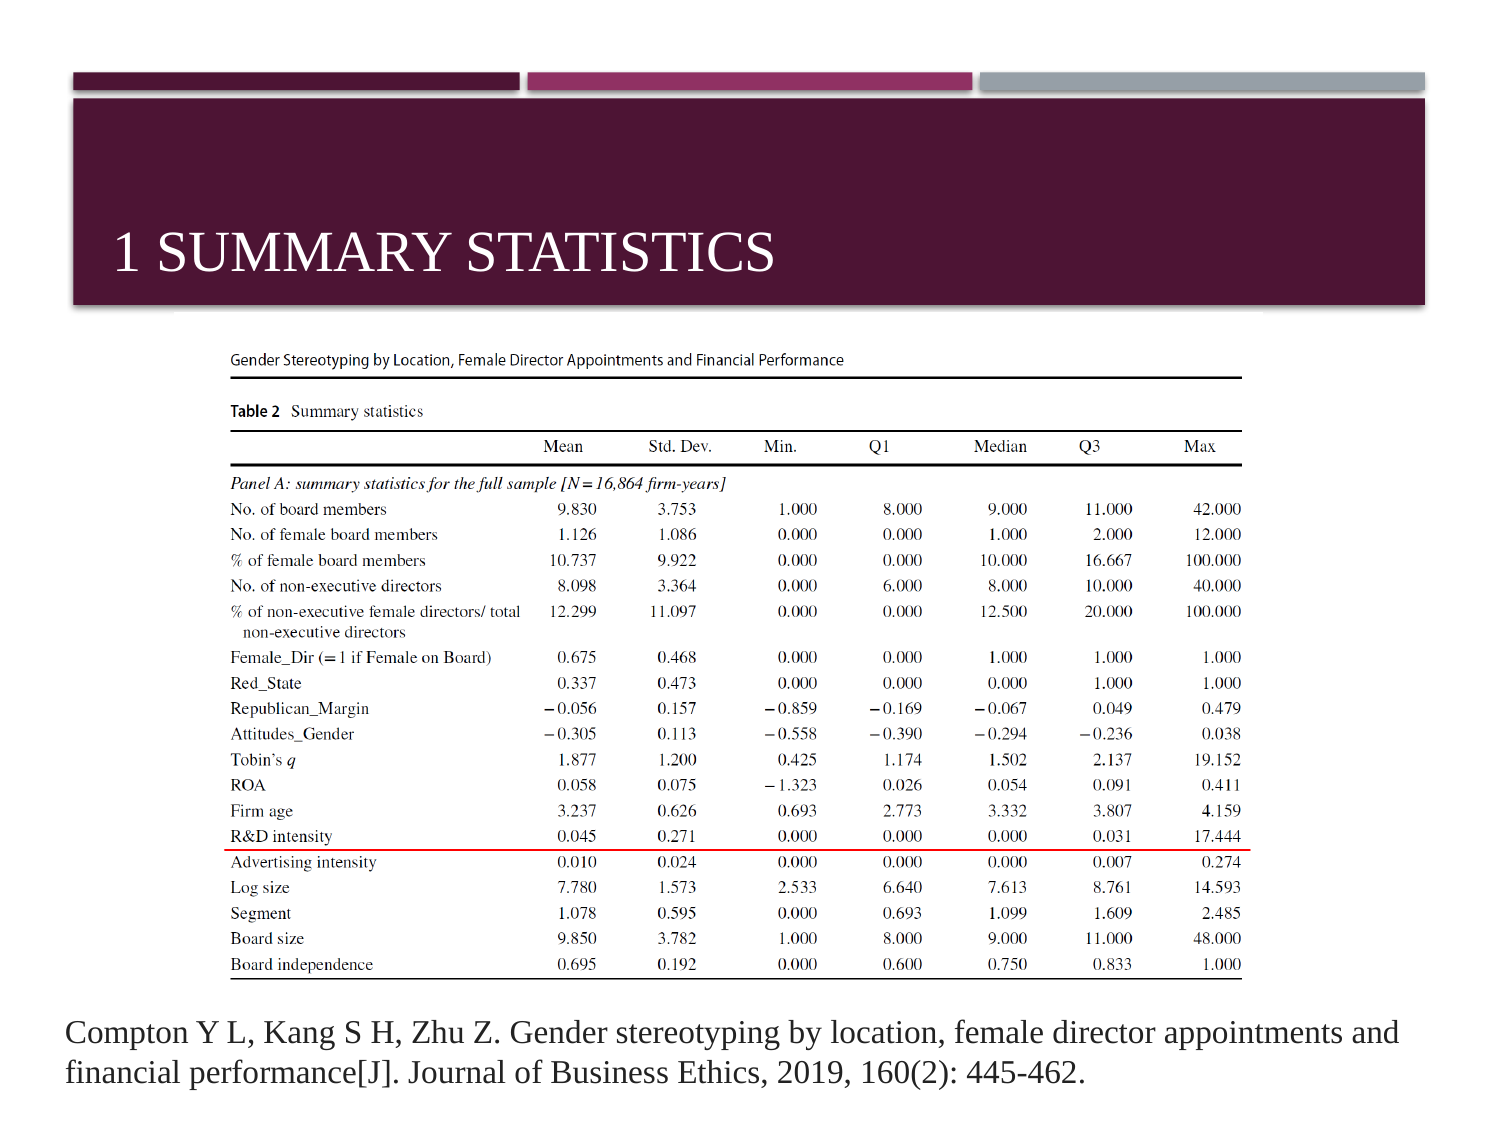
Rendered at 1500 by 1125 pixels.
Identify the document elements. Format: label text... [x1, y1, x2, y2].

picture [174, 311, 1263, 982]
title 1 Summary Statistics [95, 112, 1406, 291]
text_box Compton Y L, Kang S H, Zhu Z. Gender stereotyping by location, female director appointments and financial performance[J]. Journal of Business Ethics, 2019, 160(2): 445-462. [50, 1002, 1450, 1098]
